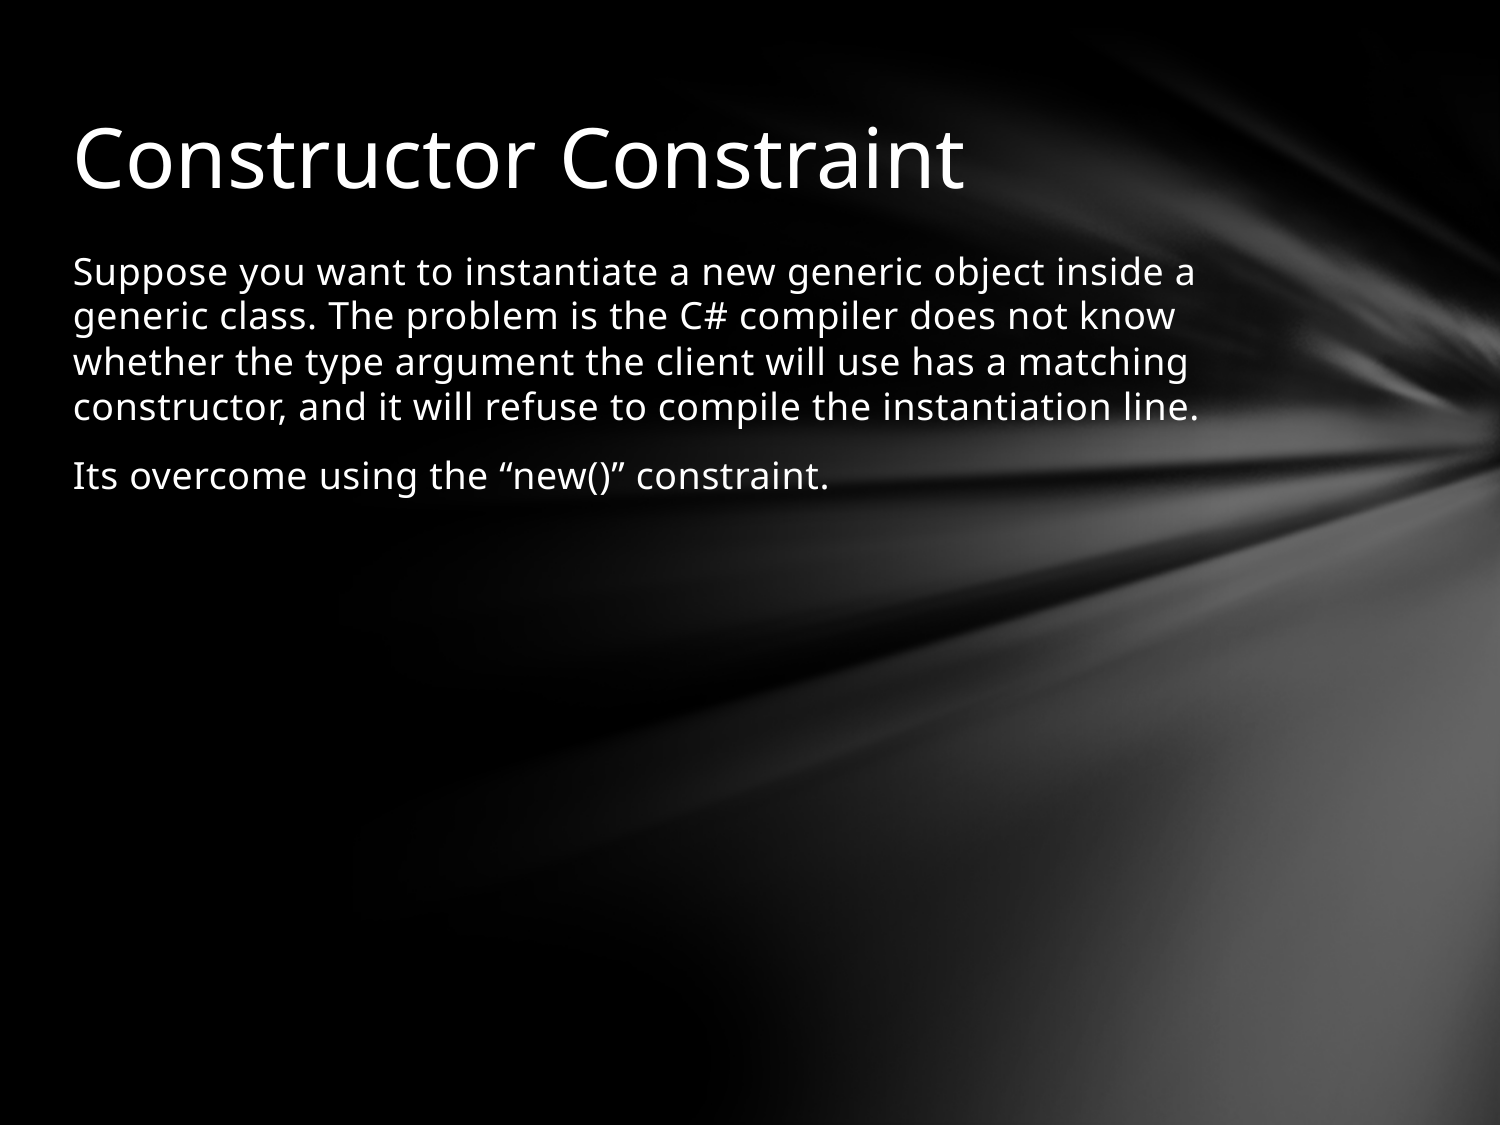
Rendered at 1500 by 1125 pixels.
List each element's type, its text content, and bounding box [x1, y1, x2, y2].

title Constructor Constraint [57, 37, 1318, 213]
list Suppose you want to instantiate a new generic object inside a generic class. The problem is the C# compiler does not know whether the type argument the client will use has a matching constructor, and it will refuse to compile the instantiation line. Its overcome using the “new()” constraint. [57, 239, 1318, 1015]
